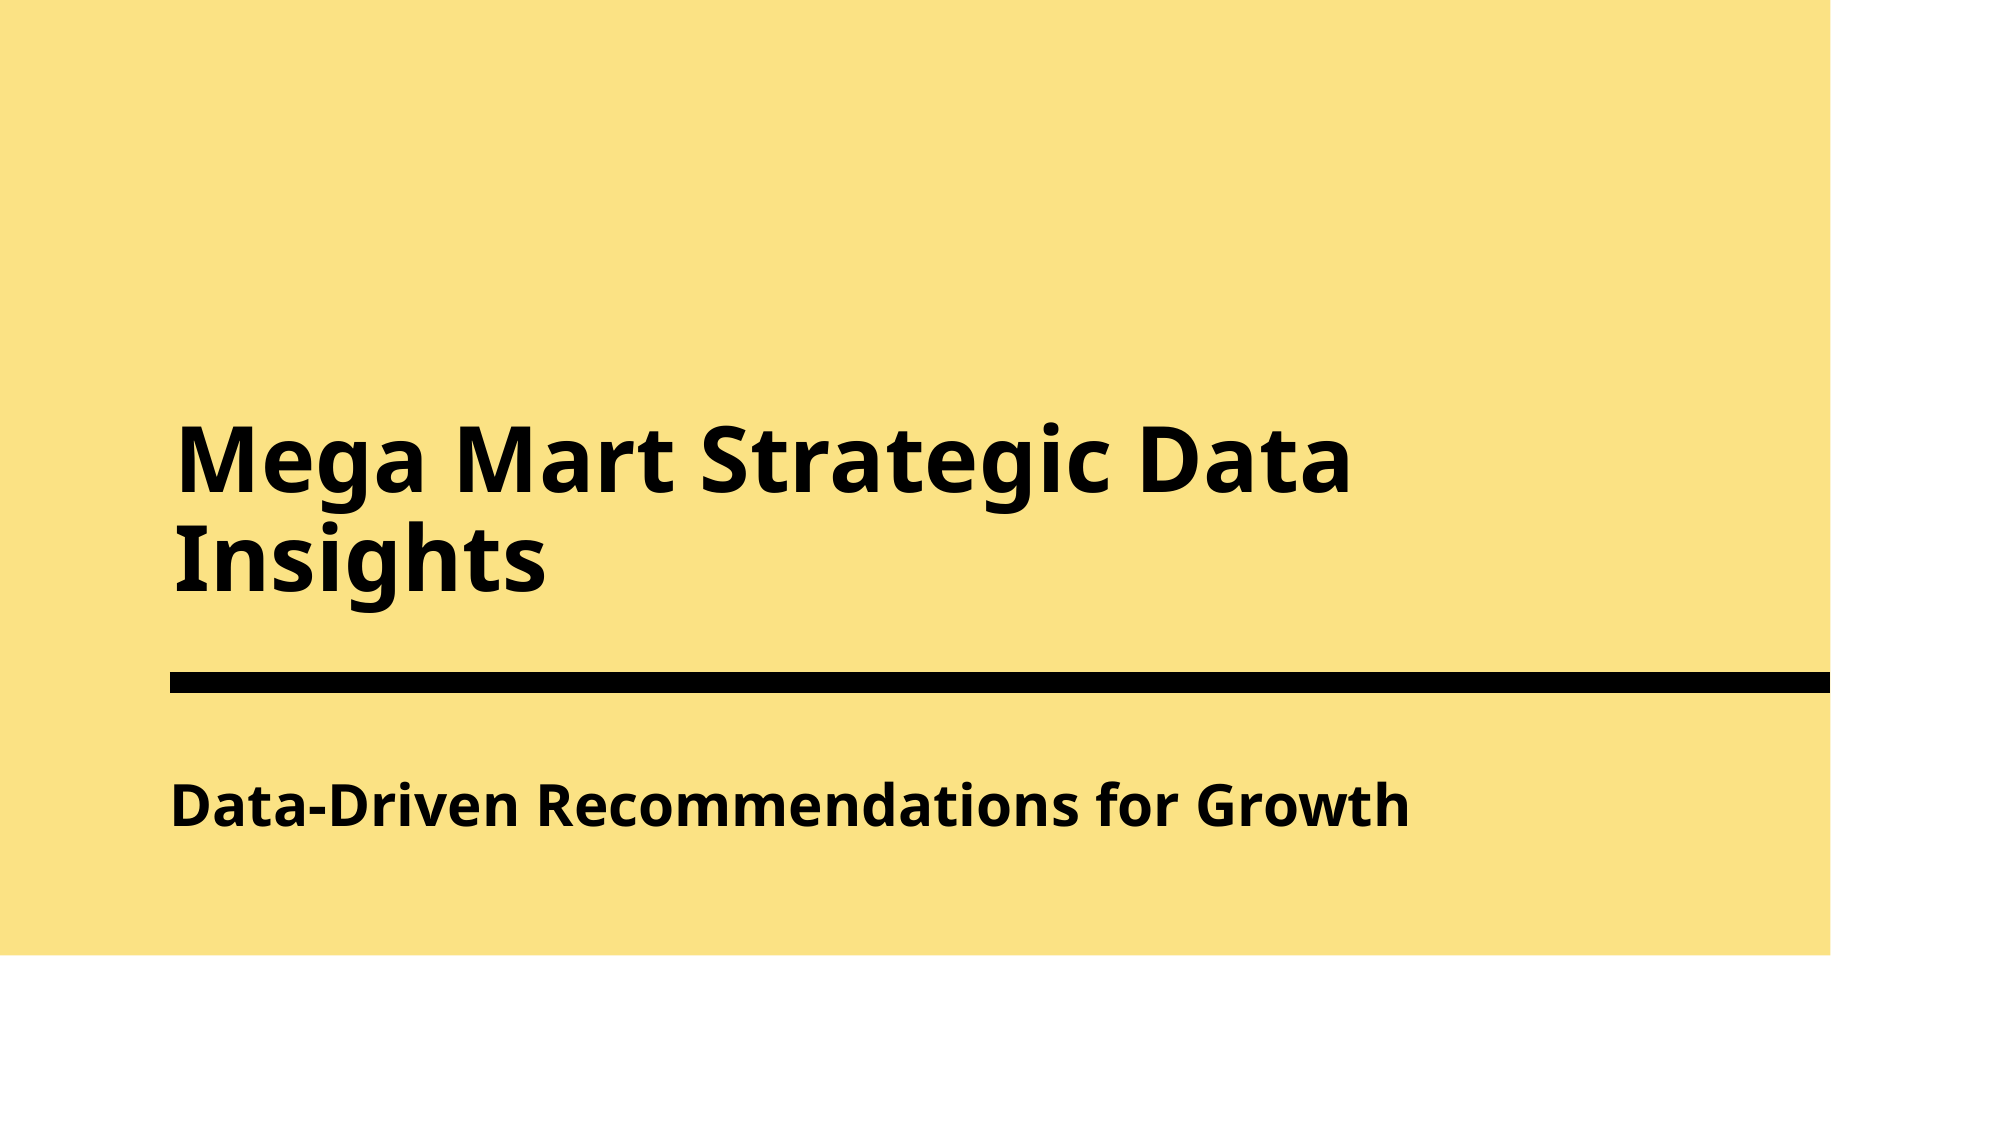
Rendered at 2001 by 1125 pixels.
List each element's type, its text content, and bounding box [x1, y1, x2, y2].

list Data-Driven Recommendations for Growth [169, 775, 1450, 822]
title Mega Mart Strategic Data Insights [160, 271, 1670, 619]
